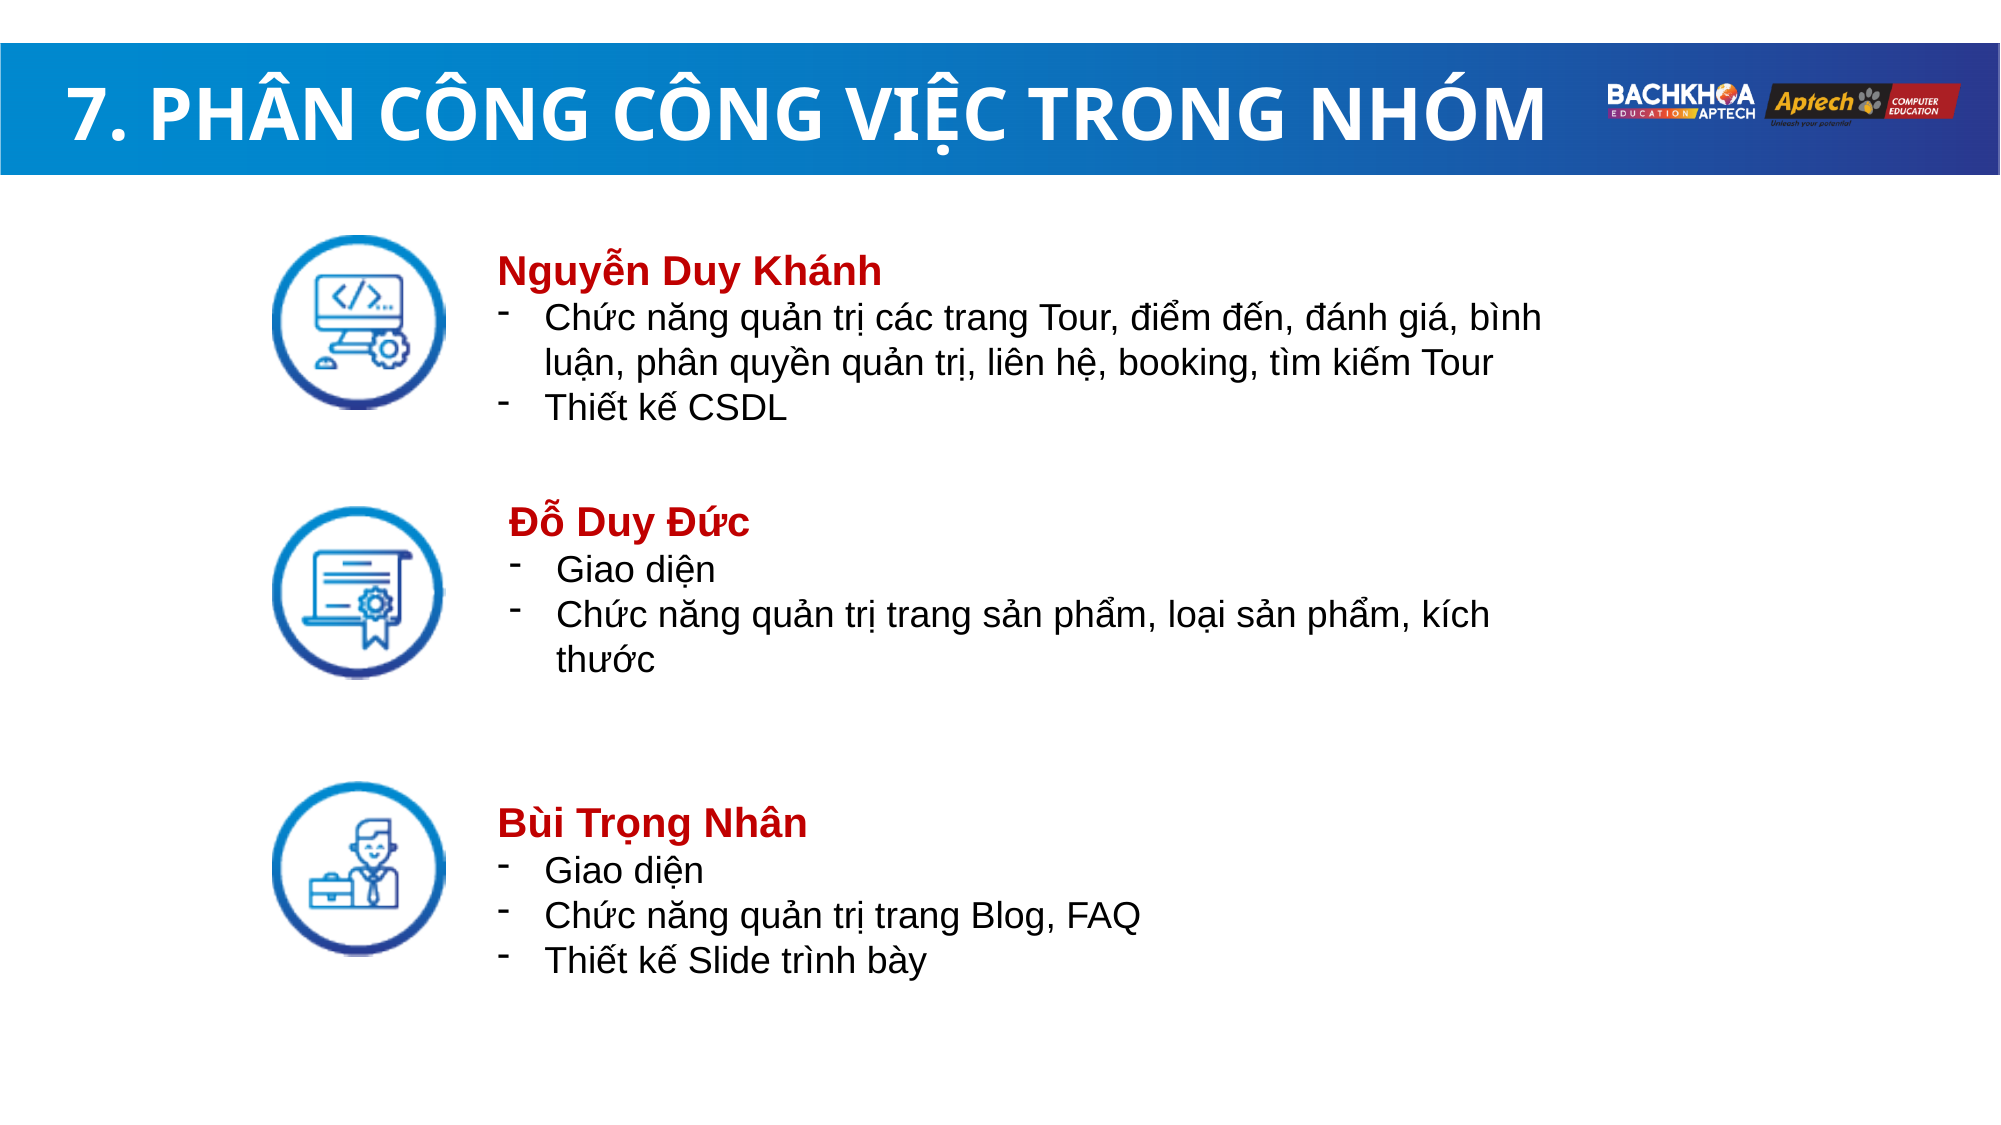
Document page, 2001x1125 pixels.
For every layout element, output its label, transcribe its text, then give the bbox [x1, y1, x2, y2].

picture [154, 88, 189, 139]
picture [260, 72, 288, 83]
picture [382, 88, 420, 140]
picture [272, 235, 446, 410]
picture [427, 43, 2000, 175]
picture [113, 129, 124, 140]
text_box Nguyễn Duy Khánh Chức năng quản trị các trang Tour, điểm đến, đánh giá, bình luận, phân quyền quản trị, liên hệ, booking, tìm kiếm Tour Thiết kế CSDL [482, 235, 1629, 436]
picture [250, 88, 298, 139]
picture [69, 88, 105, 139]
text_box Đỗ Duy Đức Giao diện Chức năng quản trị trang sản phẩm, loại sản phẩm, kích thước [494, 487, 1558, 688]
text_box Bùi Trọng Nhân Giao diện Chức năng quản trị trang Blog, FAQ Thiết kế Slide trình bày [482, 788, 1538, 989]
picture [272, 506, 446, 680]
picture [200, 88, 242, 139]
picture [272, 781, 446, 958]
picture [306, 88, 351, 139]
